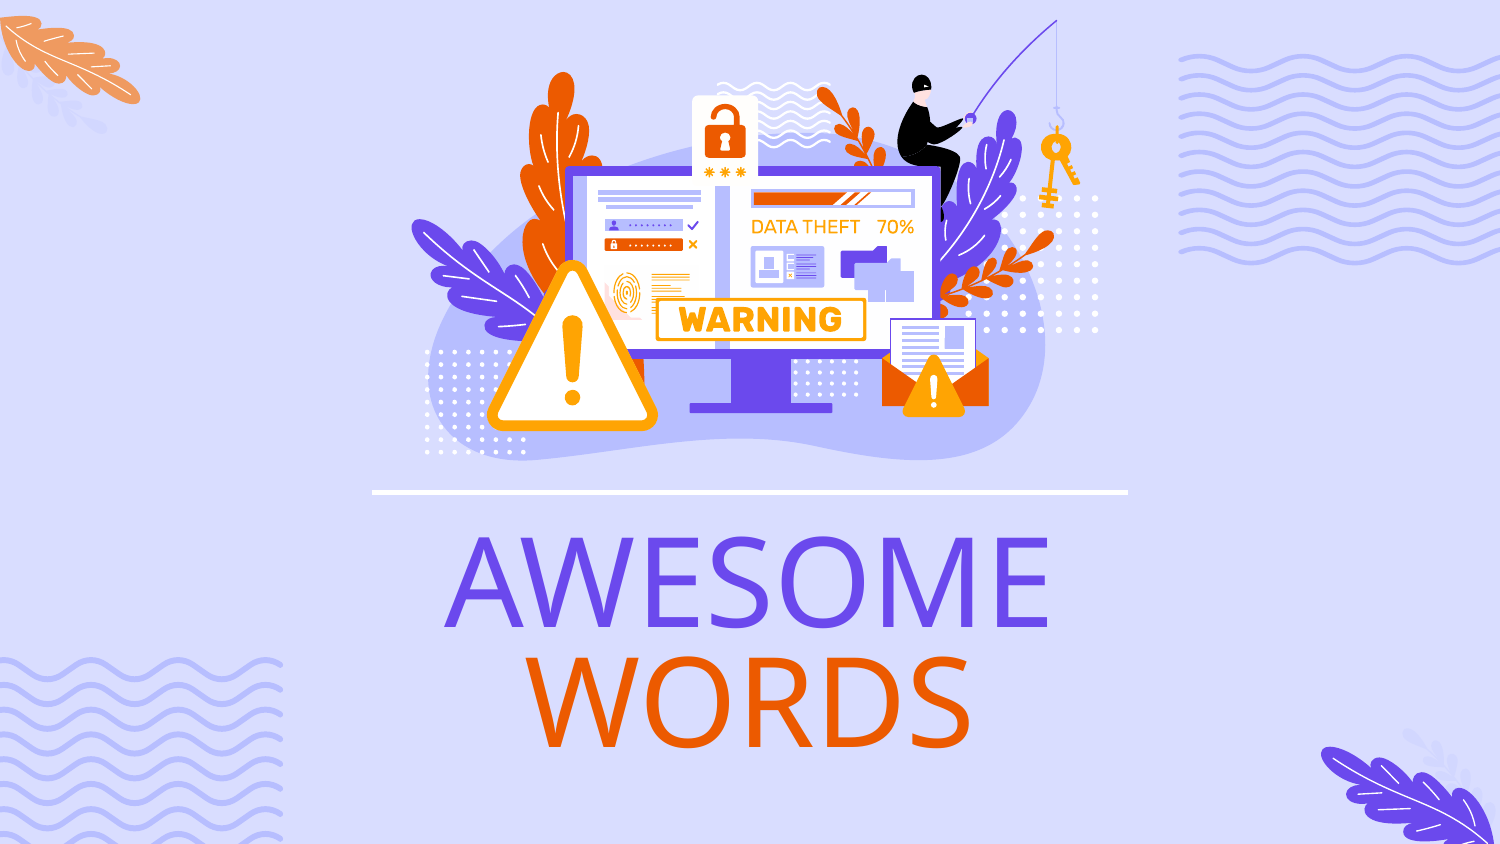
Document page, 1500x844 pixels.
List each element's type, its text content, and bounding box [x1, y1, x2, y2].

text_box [401, 19, 1099, 461]
title AWESOME WORDS [310, 516, 1190, 773]
